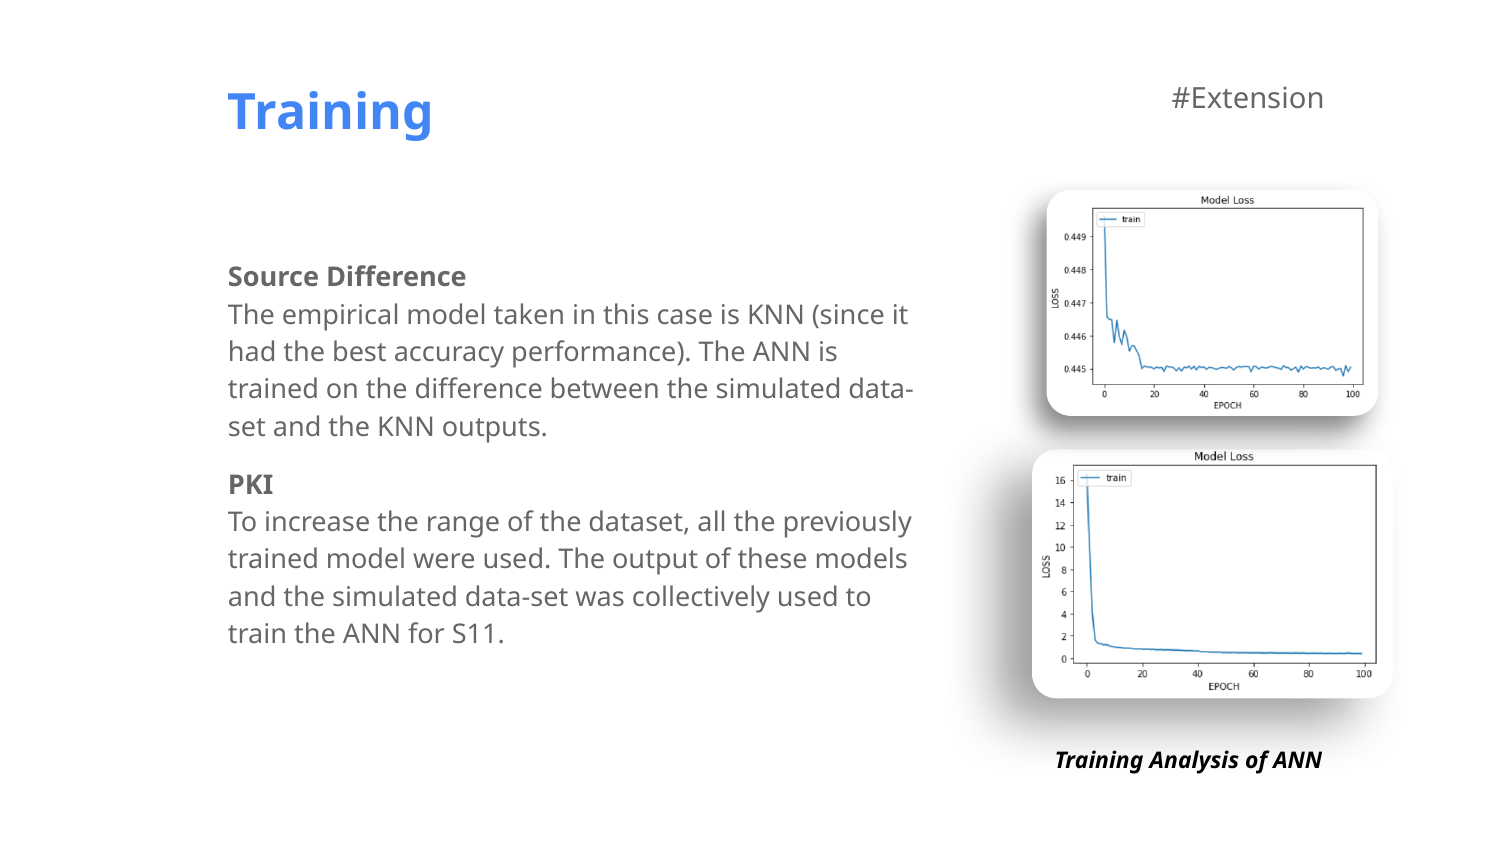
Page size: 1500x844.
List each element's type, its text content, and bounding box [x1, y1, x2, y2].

picture [1031, 449, 1393, 699]
text_box Training [212, 64, 1368, 215]
text_box Training Analysis of ANN [1039, 731, 1386, 787]
text_box Source Difference The empirical model taken in this case is KNN (since it had the best accuracy performance). The ANN is trained on the difference between the simulated data-set and the KNN outputs. PKI To increase the range of the dataset, all the previously trained model were used. The output of these models and the simulated data-set was collectively used to train the ANN for S11. [212, 240, 933, 702]
text_box #Extension [1156, 64, 1463, 130]
picture [1046, 189, 1379, 417]
